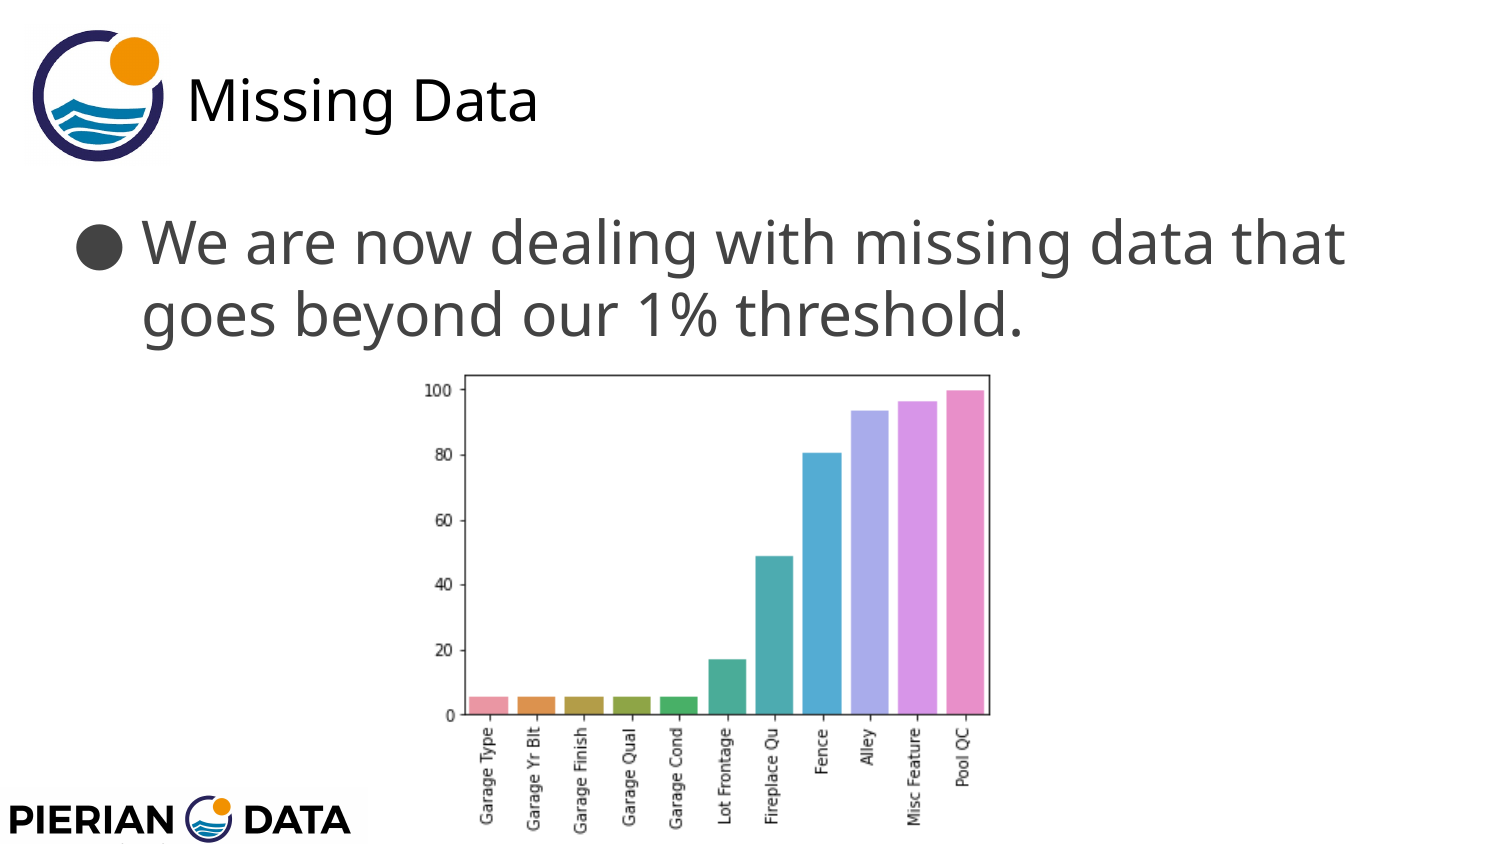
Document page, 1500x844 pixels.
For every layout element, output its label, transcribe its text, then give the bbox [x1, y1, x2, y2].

picture [24, 24, 172, 167]
picture [0, 787, 368, 844]
picture [413, 363, 1000, 844]
title Missing Data [176, 48, 1449, 143]
list We are now dealing with missing data that goes beyond our 1% threshold. [51, 189, 1476, 750]
